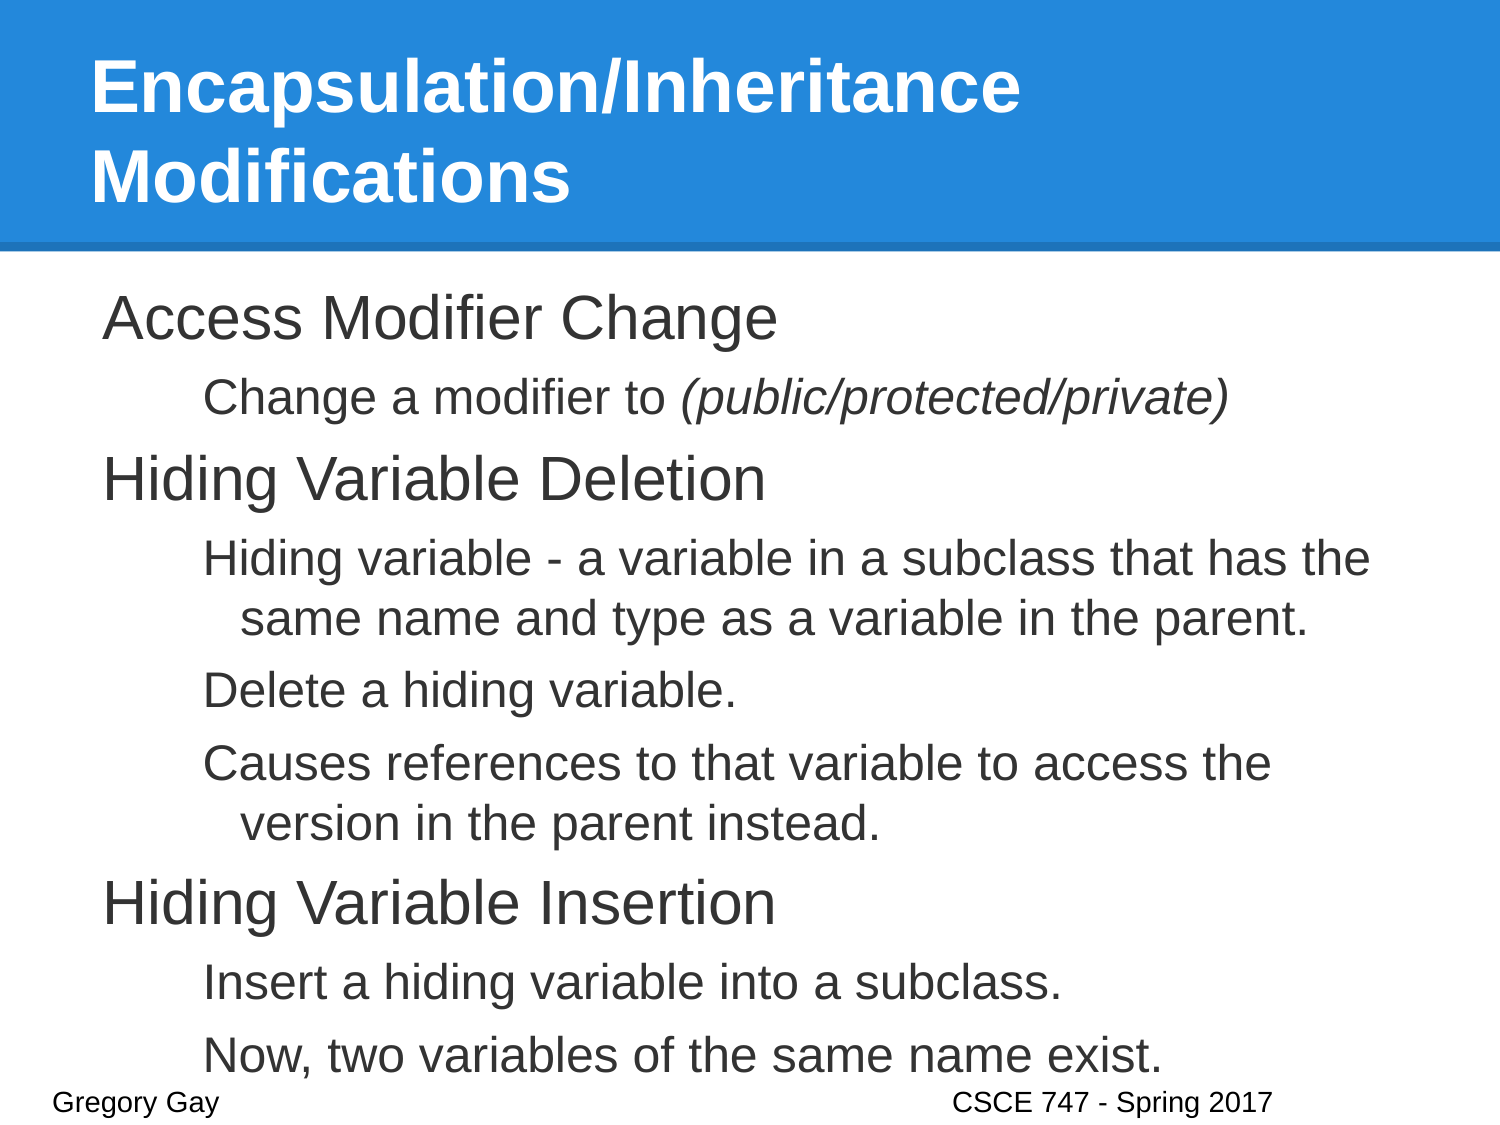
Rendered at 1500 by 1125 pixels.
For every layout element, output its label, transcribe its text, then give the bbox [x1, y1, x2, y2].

text_box Gregory Gay CSCE 747 - Spring 2017 15 [37, 1068, 1463, 1114]
list Access Modifier Change Change a modifier to (public/protected/private) Hiding Variable Deletion Hiding variable - a variable in a subclass that has the same name and type as a variable in the parent. Delete a hiding variable. Causes references to that variable to access the version in the parent instead. Hiding Variable Insertion Insert a hiding variable into a subclass. Now, two variables of the same name exist. [75, 262, 1425, 1068]
title Encapsulation/Inheritance Modifications [75, 45, 1425, 233]
